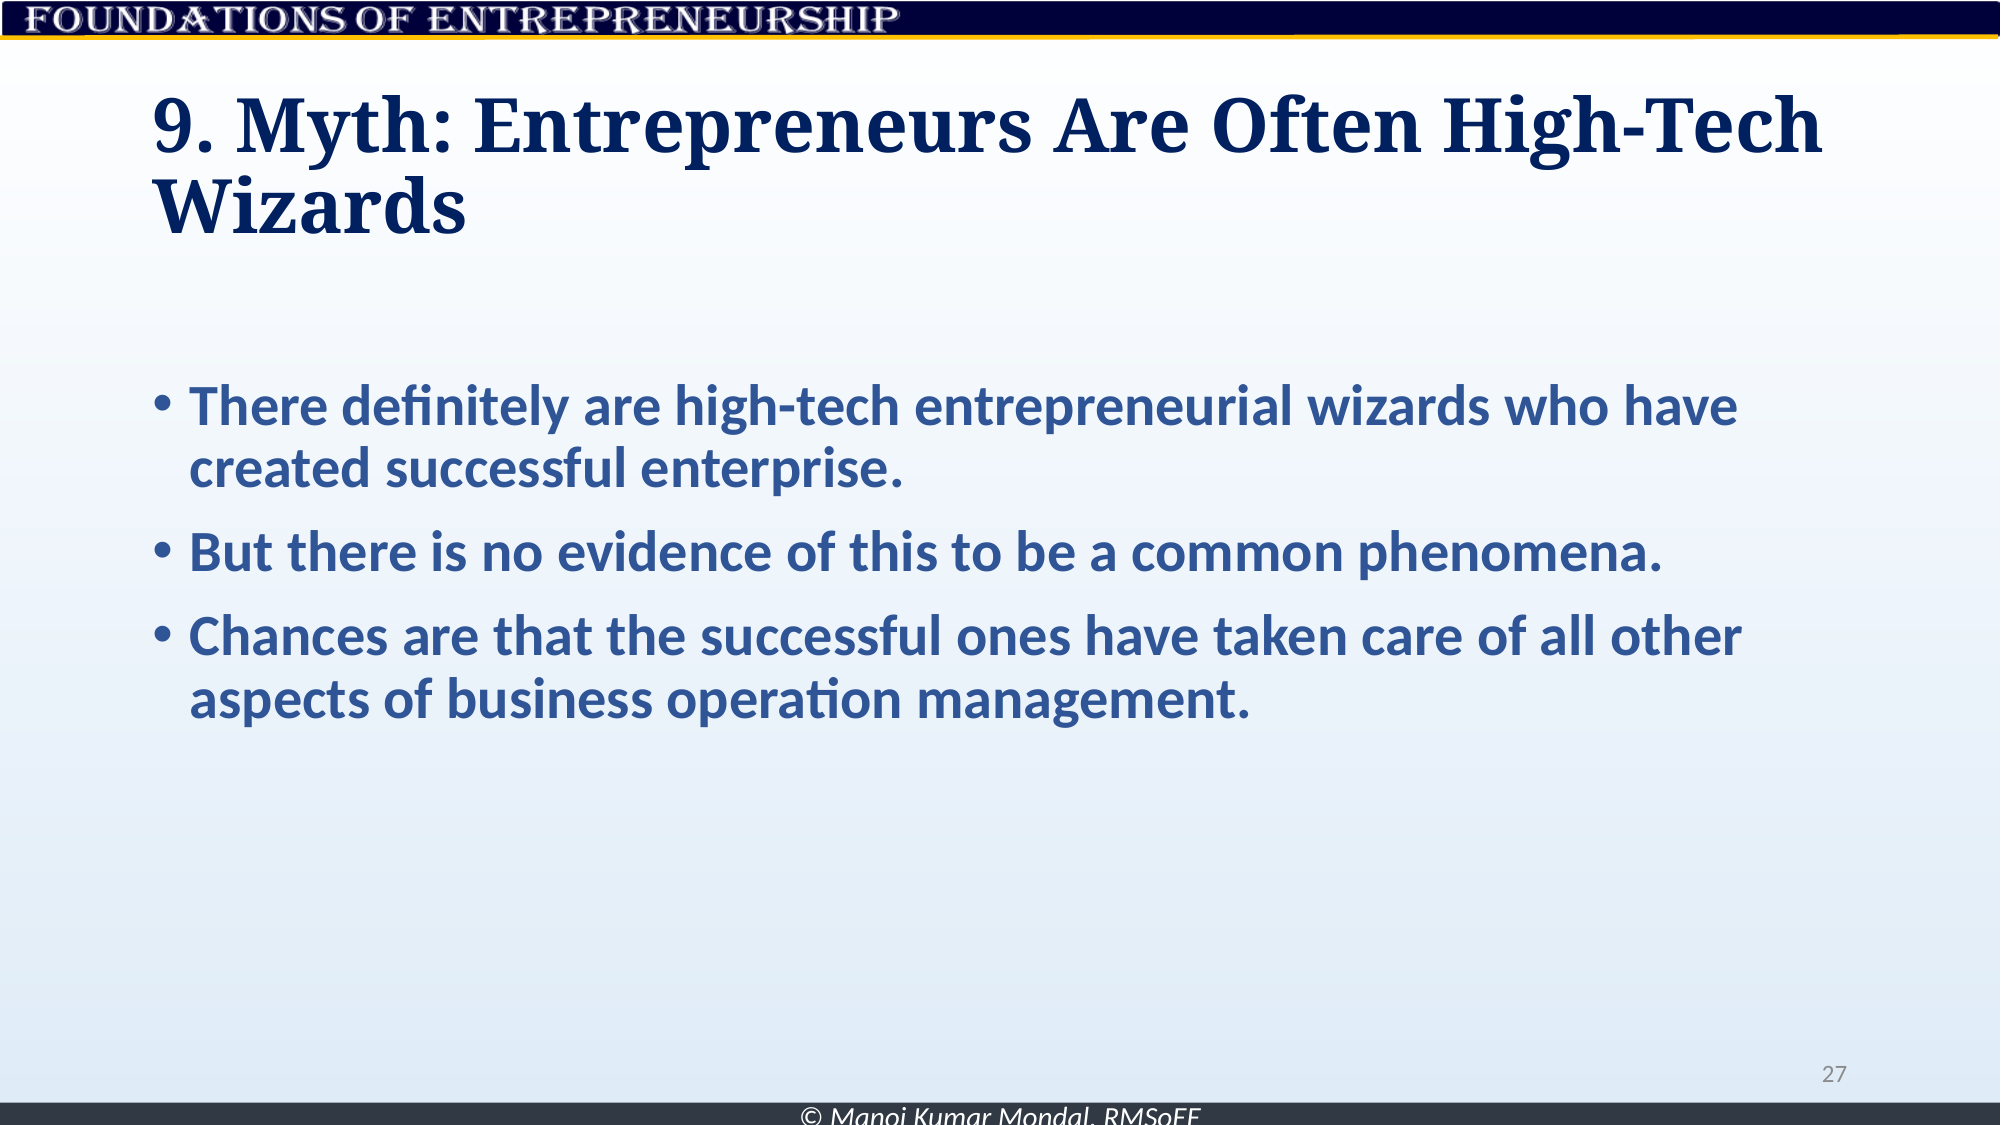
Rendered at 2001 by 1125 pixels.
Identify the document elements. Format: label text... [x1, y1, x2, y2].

slide_number 27 [1412, 1042, 1863, 1103]
list There definitely are high-tech entrepreneurial wizards who have created successful enterprise. But there is no evidence of this to be a common phenomena. Chances are that the successful ones have taken care of all other aspects of business operation management. [137, 367, 1863, 793]
title 9. Myth: Entrepreneurs Are Often High-Tech Wizards [137, 59, 1863, 278]
picture [0, 0, 2000, 42]
